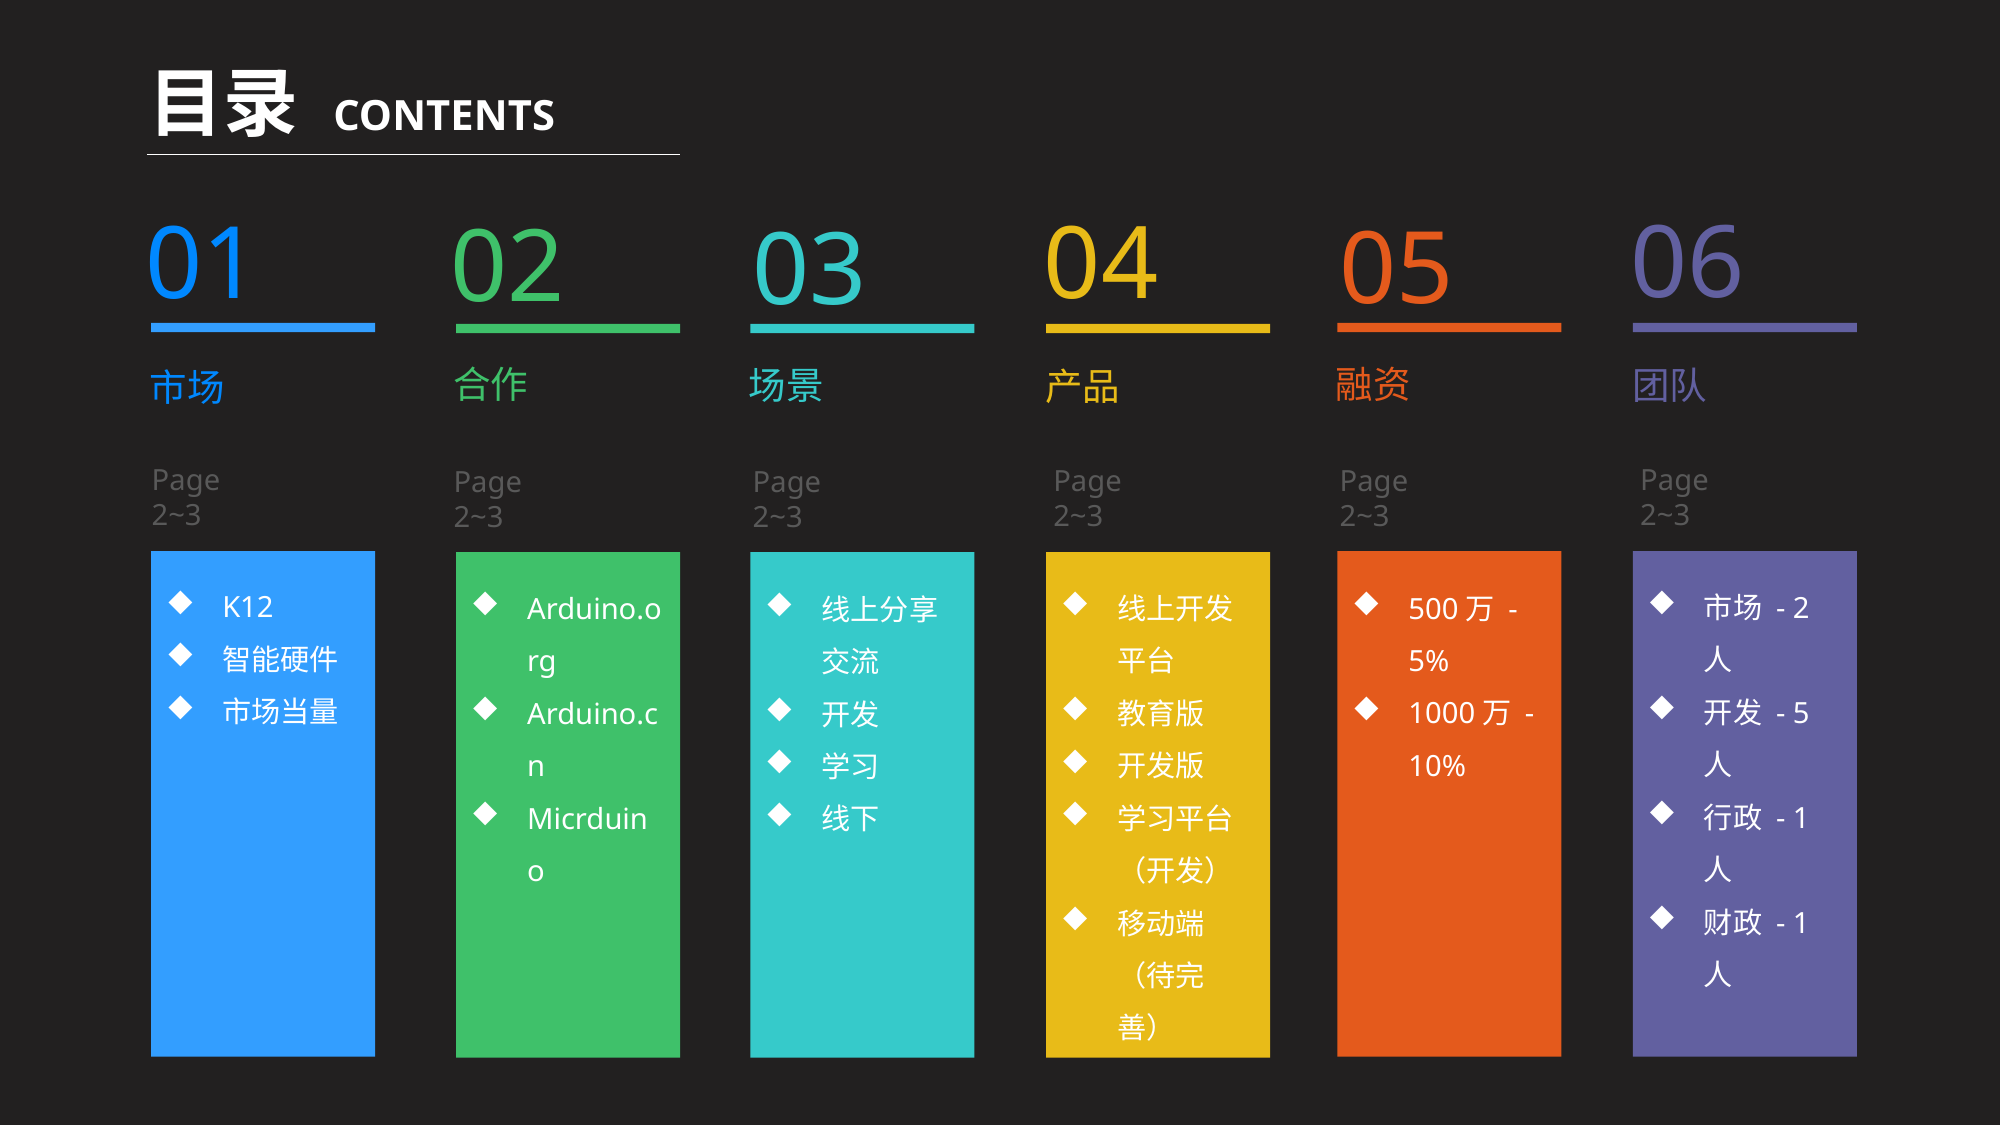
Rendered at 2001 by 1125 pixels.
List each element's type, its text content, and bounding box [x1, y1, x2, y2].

text_box [1336, 550, 1562, 1058]
text_box [1336, 322, 1562, 333]
text_box Page 2~3 [737, 455, 852, 541]
text_box Page 2~3 [1324, 454, 1439, 540]
text_box K12 智能硬件 市场当量 [151, 563, 376, 771]
text_box 团队 [1617, 354, 1842, 415]
text_box 04 [1029, 191, 1177, 327]
text_box [749, 551, 975, 1059]
text_box 05 [1324, 195, 1477, 331]
text_box 01 [131, 191, 298, 326]
text_box 500万 - 5% 1000万 -10% [1337, 565, 1562, 790]
text_box 融资 [1320, 353, 1545, 414]
text_box Page 2~3 [438, 455, 553, 541]
text_box 市场 [135, 356, 360, 417]
text_box 产品 [1030, 355, 1255, 416]
text_box [150, 322, 376, 333]
text_box Page 2~3 [136, 453, 251, 539]
text_box [150, 550, 376, 1058]
text_box Arduino.org Arduino.cn Micrduino [456, 565, 681, 930]
text_box 02 [436, 193, 612, 329]
text_box [1632, 550, 1858, 1058]
text_box [455, 323, 681, 334]
text_box [1632, 322, 1858, 333]
text_box 目录 CONTENTS [133, 48, 571, 154]
text_box Page 2~3 [1625, 454, 1740, 539]
text_box 合作 [438, 353, 663, 414]
text_box 市场 - 2人 开发 - 5人 行政 - 1人 财政 - 1人 [1632, 564, 1857, 999]
text_box [749, 323, 975, 334]
text_box [1045, 551, 1271, 1059]
text_box 06 [1616, 190, 1764, 326]
text_box 场景 [733, 354, 958, 415]
text_box 线上开发平台 教育版 开发版 学习平台（开发） 移动端（待完善） [1046, 565, 1271, 1125]
text_box [455, 551, 681, 1059]
text_box Page 2~3 [1038, 455, 1153, 540]
text_box 线上分享交流 开发 学习 线下 [750, 566, 975, 878]
text_box [1045, 323, 1271, 334]
text_box 03 [737, 196, 890, 332]
